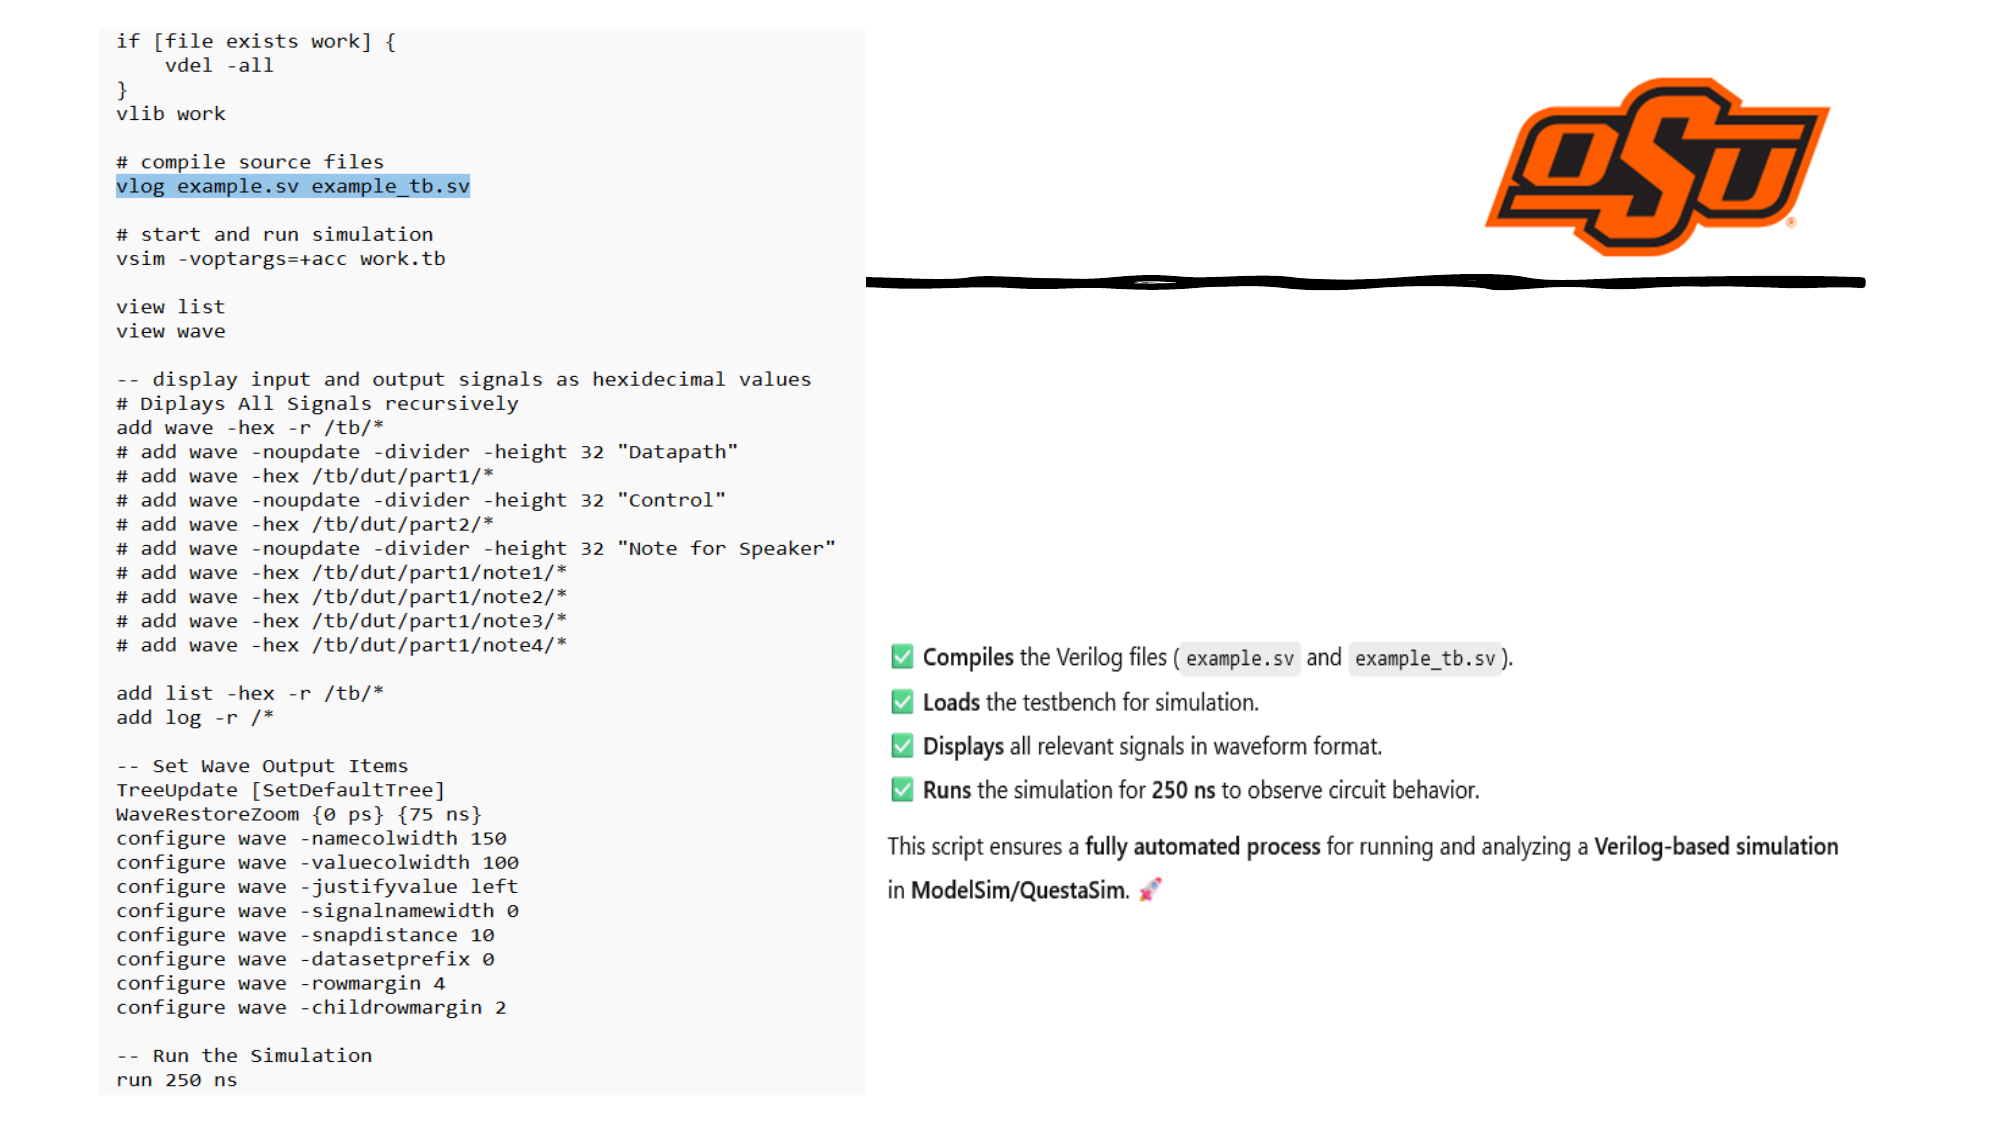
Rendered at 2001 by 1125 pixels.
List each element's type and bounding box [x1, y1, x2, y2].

picture [1479, 59, 1848, 272]
list [877, 628, 1884, 919]
picture [99, 29, 866, 1095]
